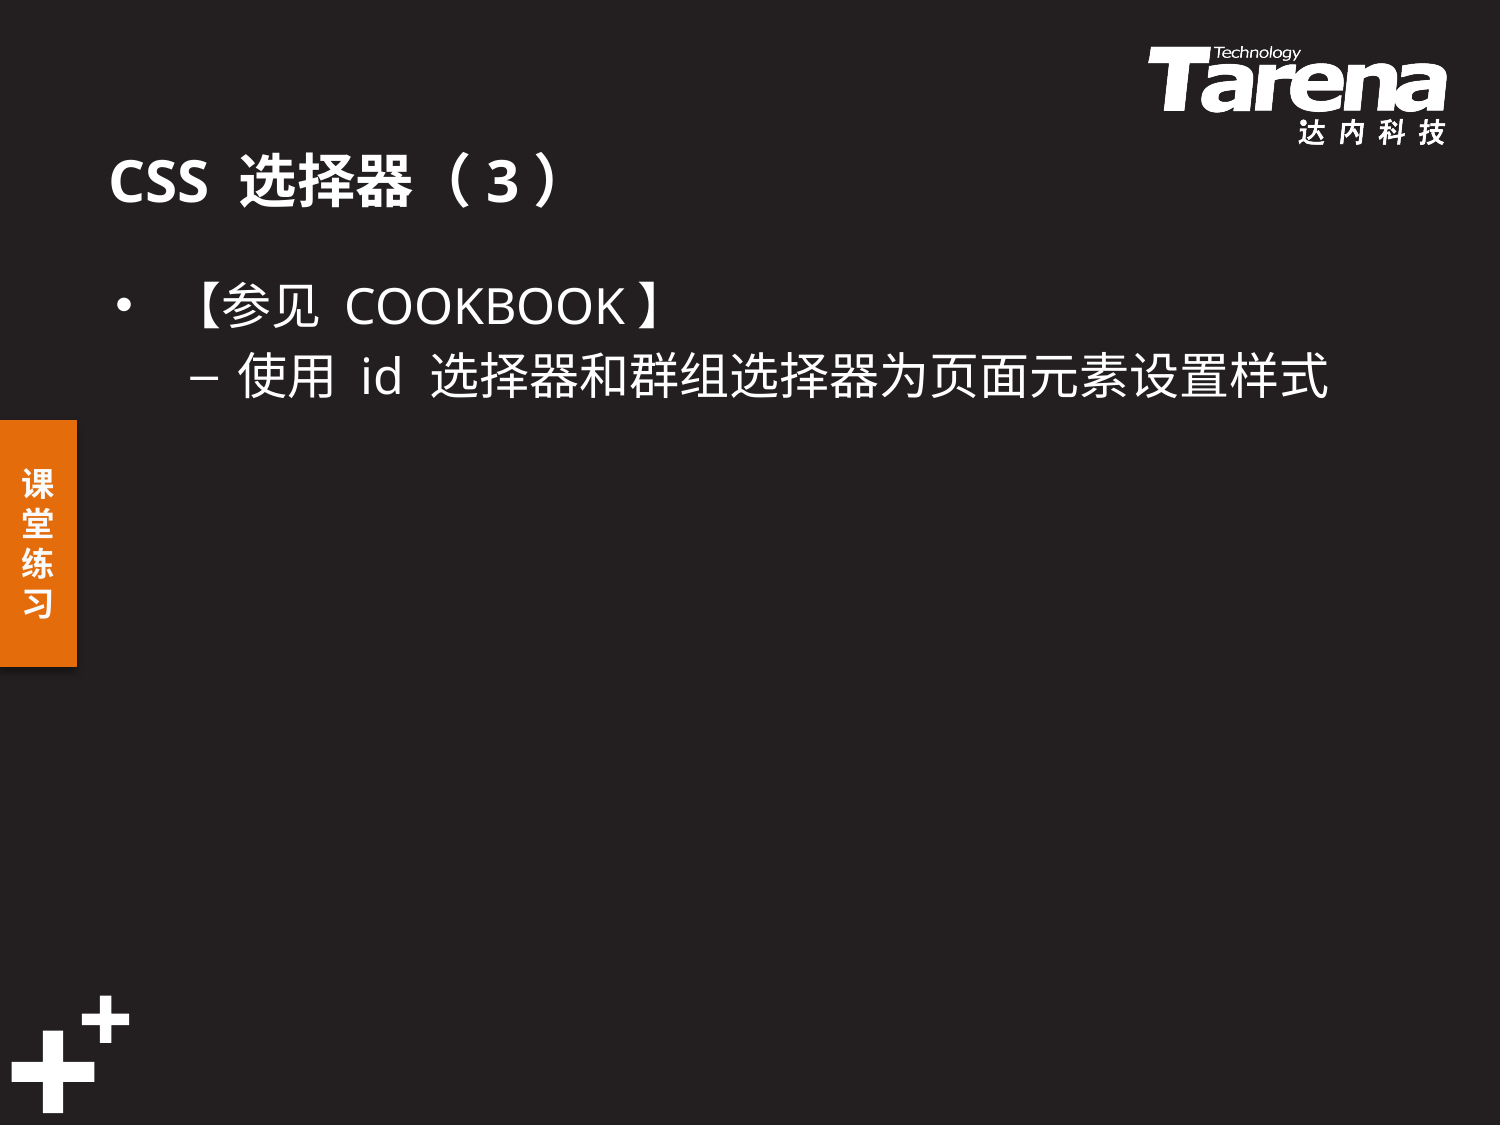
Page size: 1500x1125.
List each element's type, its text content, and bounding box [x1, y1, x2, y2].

picture [1148, 46, 1447, 145]
list 【参见 COOKBOOK】 使用 id 选择器和群组选择器为页面元素设置样式 [100, 267, 1436, 1059]
title CSS 选择器（3） [93, 93, 1020, 266]
